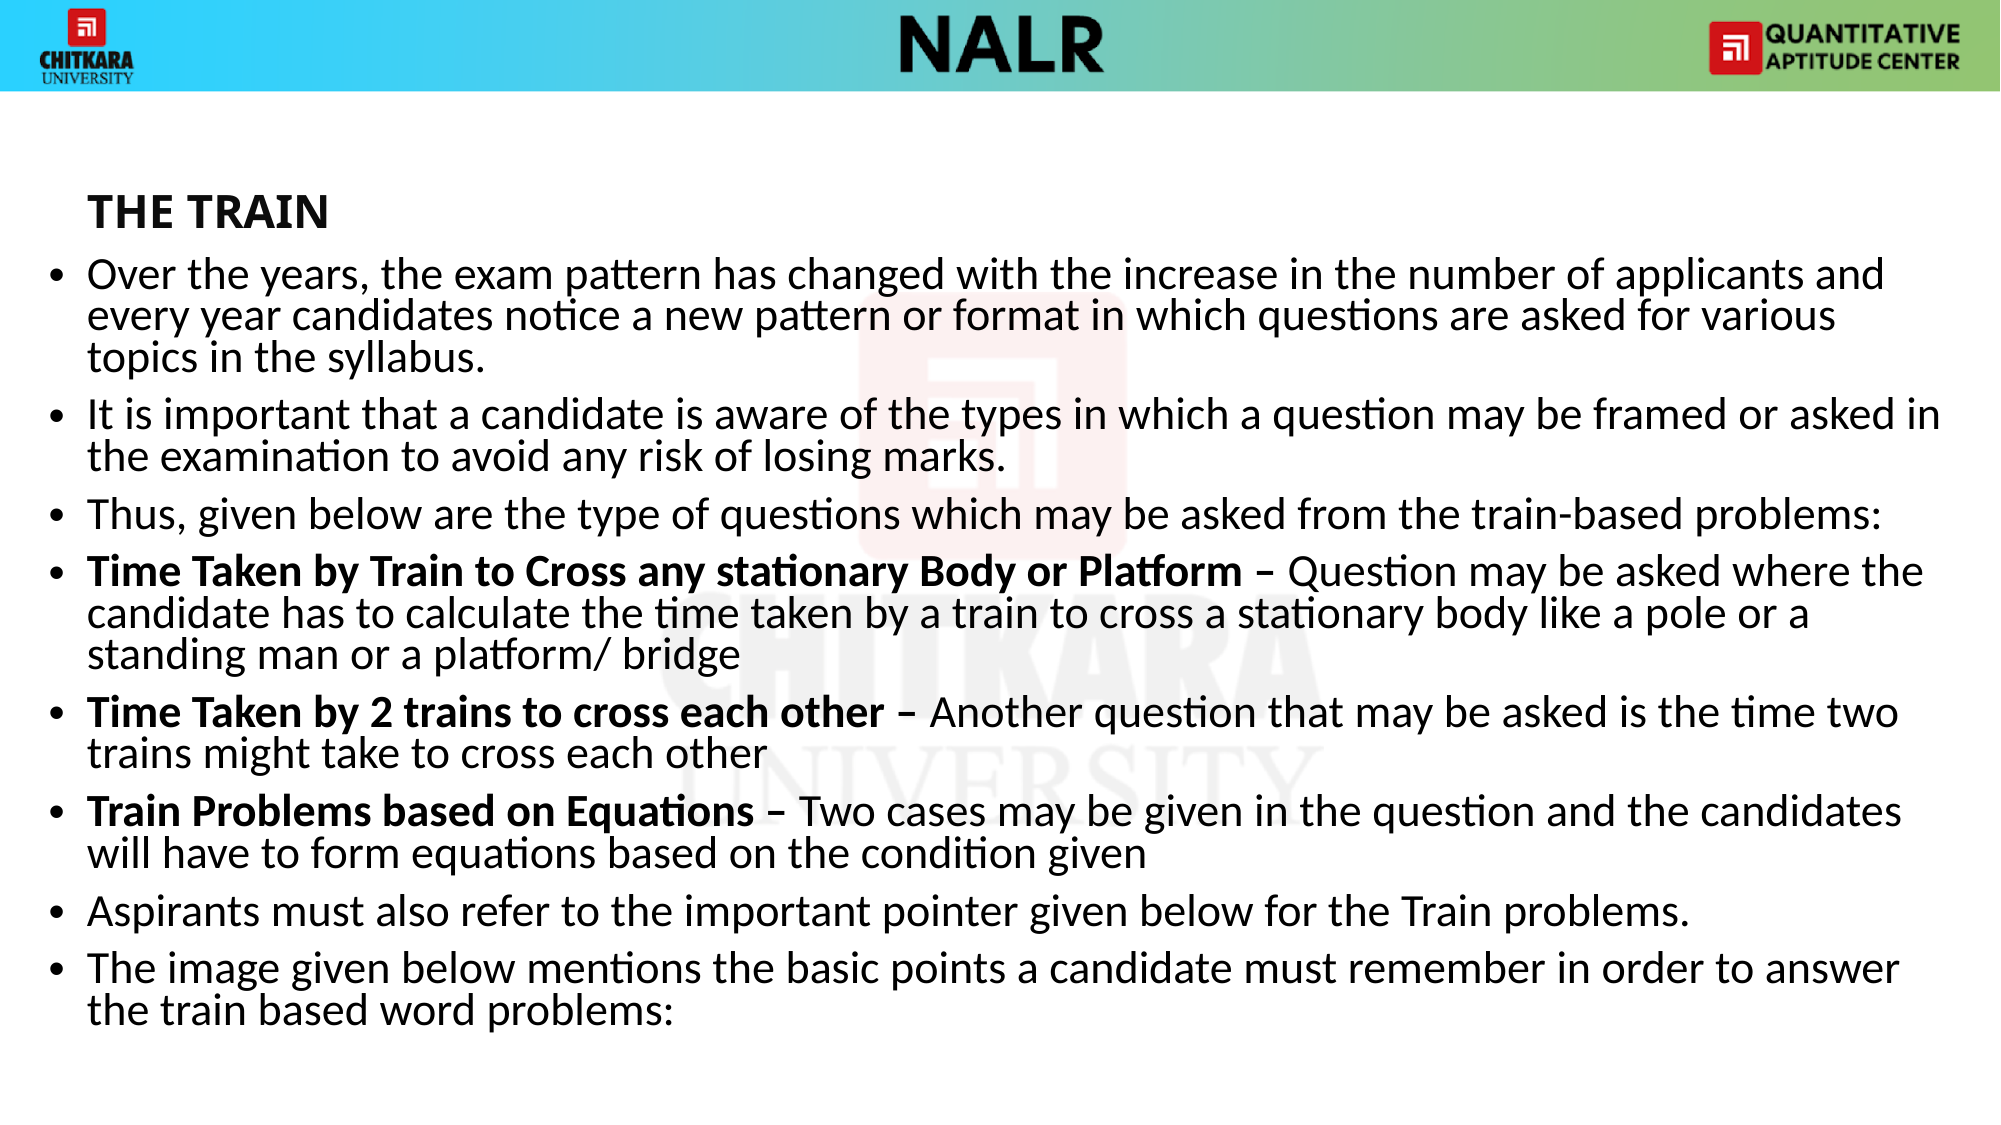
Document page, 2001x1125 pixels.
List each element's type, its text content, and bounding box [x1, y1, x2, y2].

list THE TRAIN Over the years, the exam pattern has changed with the increase in the number of applicants and every year candidates notice a new pattern or format in which questions are asked for various topics in the syllabus. It is important that a candidate is aware of the types in which a question may be framed or asked in the examination to avoid any risk of losing marks. Thus, given below are the type of questions which may be asked from the train-based problems: Time Taken by Train to Cross any stationary Body or Platform – Question may be asked where the candidate has to calculate the time taken by a train to cross a stationary body like a pole or a standing man or a platform/ bridge Time Taken by 2 trains to cross each other – Another question that may be asked is the time two trains might take to cross each other Train Problems based on Equations – Two cases may be given in the question and the candidates will have to form equations based on the condition given Aspirants must also refer to the important pointer given below for the Train problems. The image given below mentions the basic points a candidate must remember in order to answer the train based word problems: [33, 175, 1959, 1053]
title [41, 31, 1959, 142]
picture [0, 0, 2000, 1125]
